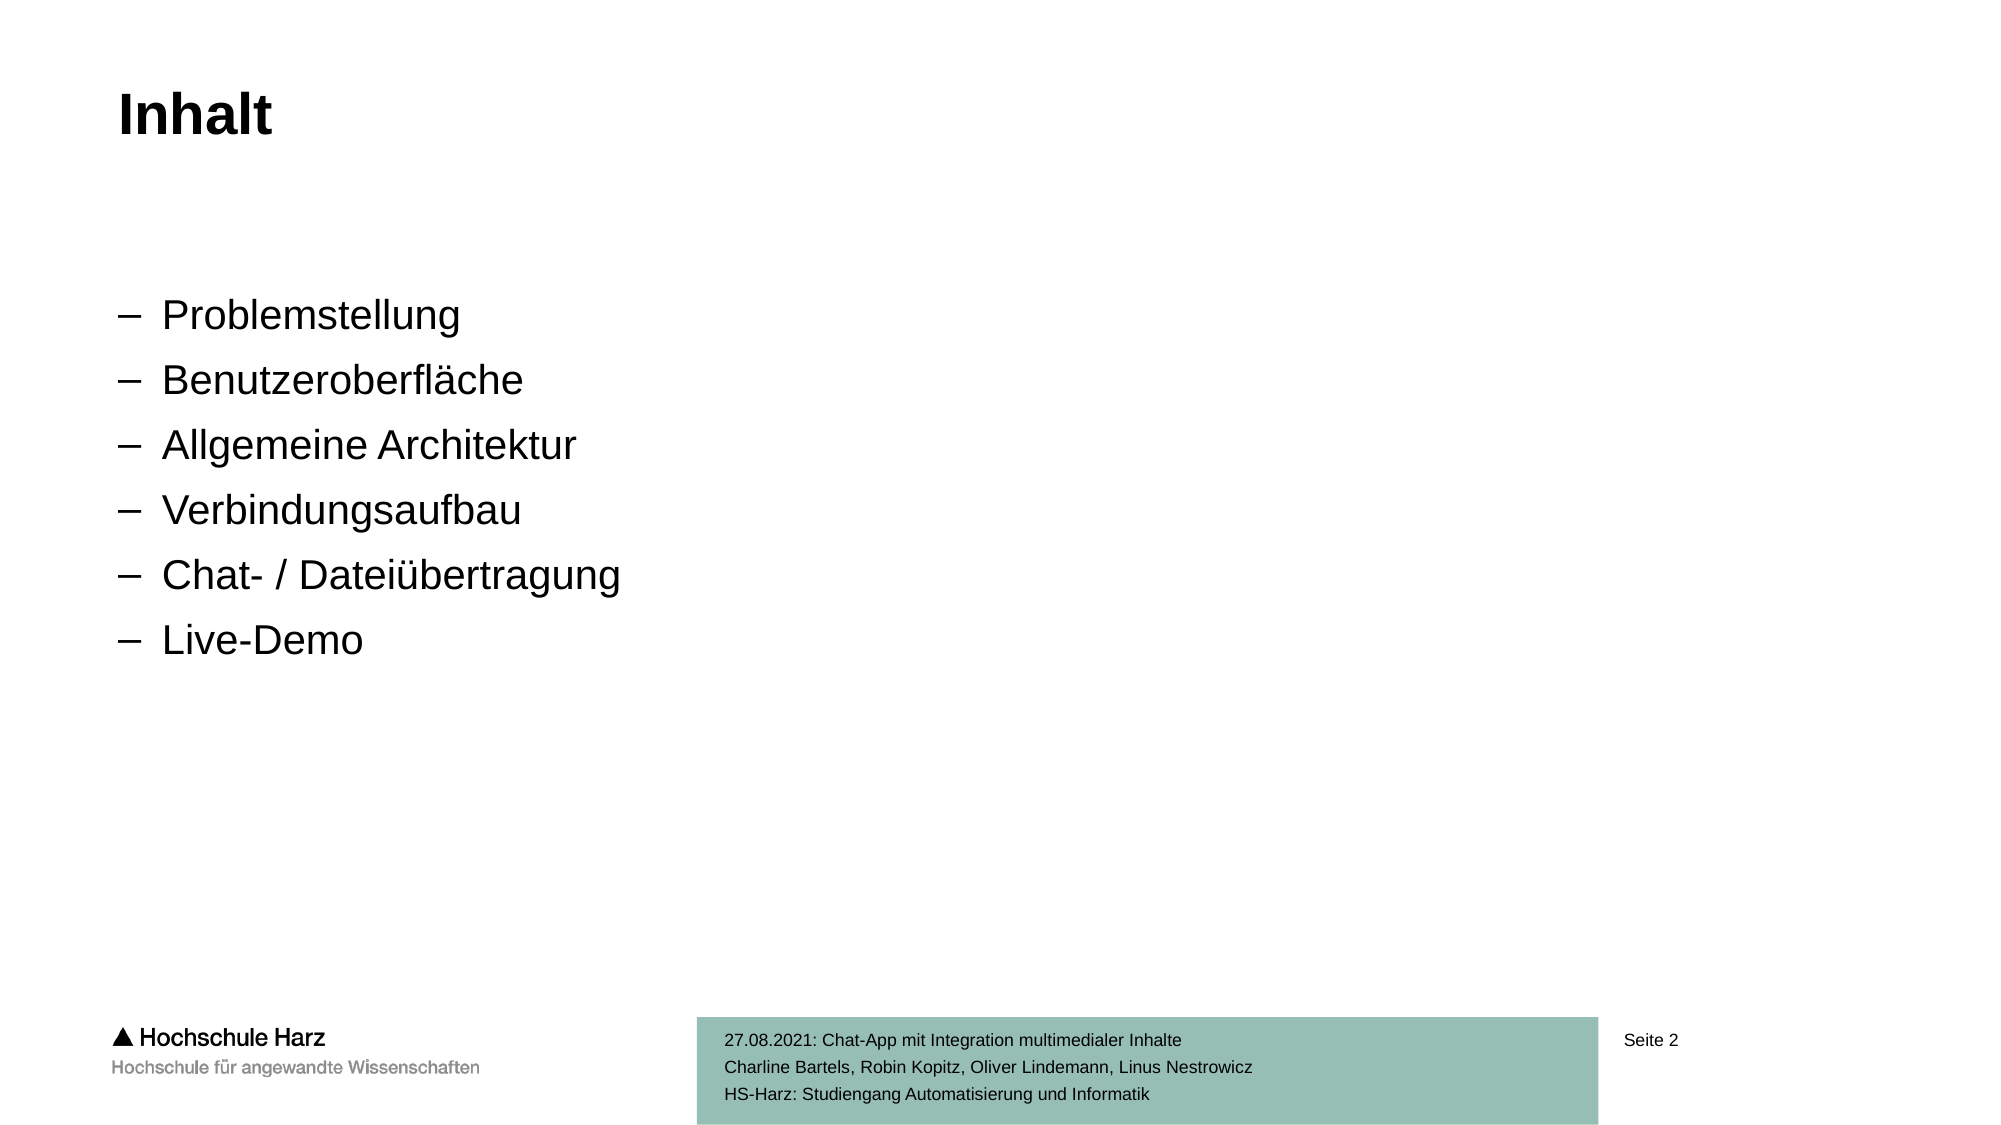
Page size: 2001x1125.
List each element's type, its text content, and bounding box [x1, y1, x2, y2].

title Inhalt [118, 80, 1874, 238]
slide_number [724, 1028, 1575, 1053]
footer Charline Bartels, Robin Kopitz, Oliver Lindemann, Linus Nestrowicz [724, 1055, 1575, 1079]
list Problemstellung Benutzeroberfläche Allgemeine Architektur Verbindungsaufbau Chat- / Dateiübertragung Live-Demo [118, 273, 1874, 929]
